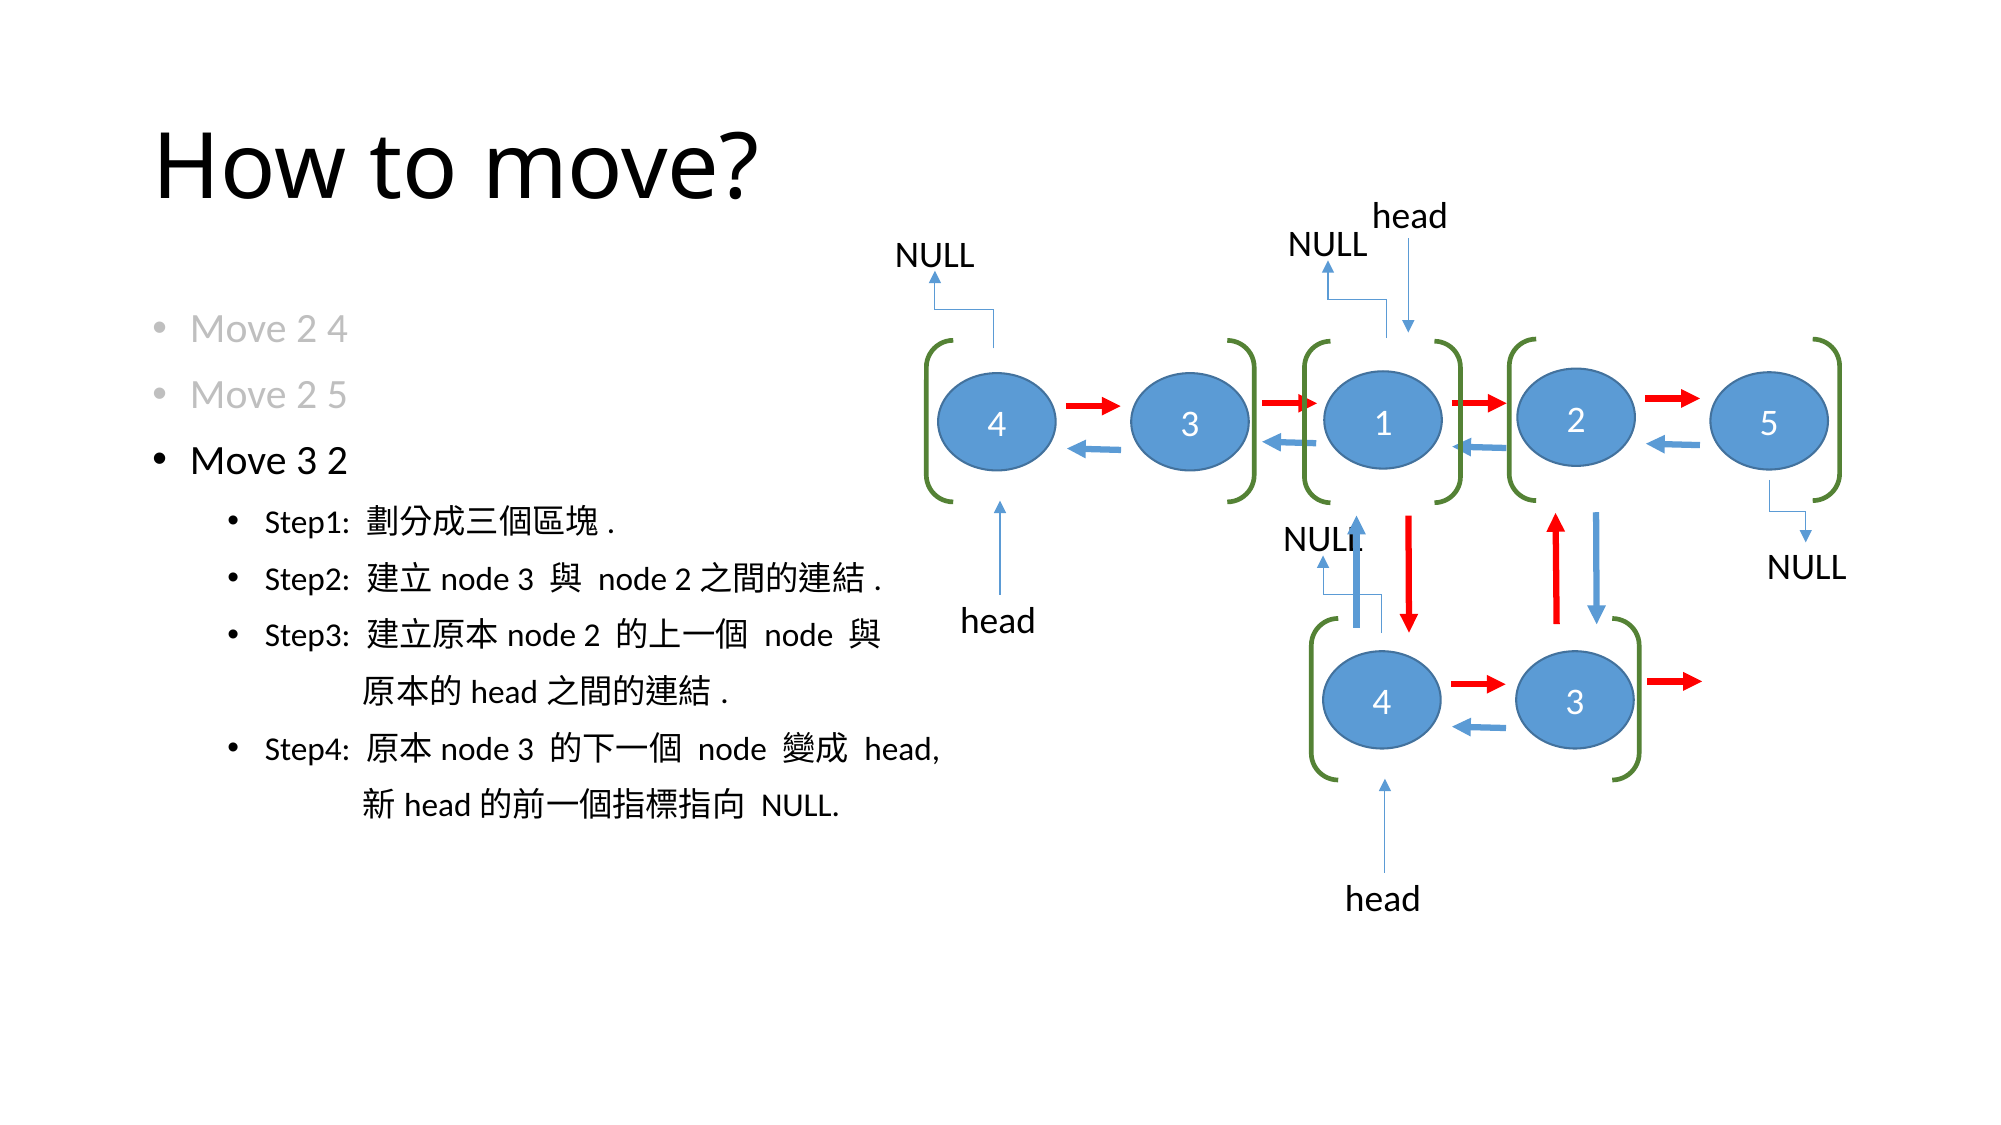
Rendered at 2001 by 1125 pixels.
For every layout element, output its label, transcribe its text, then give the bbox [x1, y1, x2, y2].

title How to move? [137, 59, 1863, 278]
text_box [879, 222, 994, 349]
text_box [1310, 617, 1640, 781]
text_box head [945, 588, 1052, 649]
text_box [925, 339, 1255, 503]
text_box [1303, 340, 1462, 504]
text_box [1508, 338, 1841, 502]
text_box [1267, 507, 1382, 634]
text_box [1751, 479, 1863, 595]
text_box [1329, 778, 1437, 928]
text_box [1272, 211, 1387, 339]
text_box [1356, 183, 1464, 333]
list Move 2 4 Move 2 5 Move 3 2 Step1: 劃分成三個區塊. Step2: 建立node 3 與 node 2之間的連結. Step3: 建立原本node 2 的上一個 node 與 原本的head之間的連結. Step4: 原本node 3 的下一個 node 變成 head, 新head的前一個指標指向 NULL. [137, 299, 1863, 1014]
